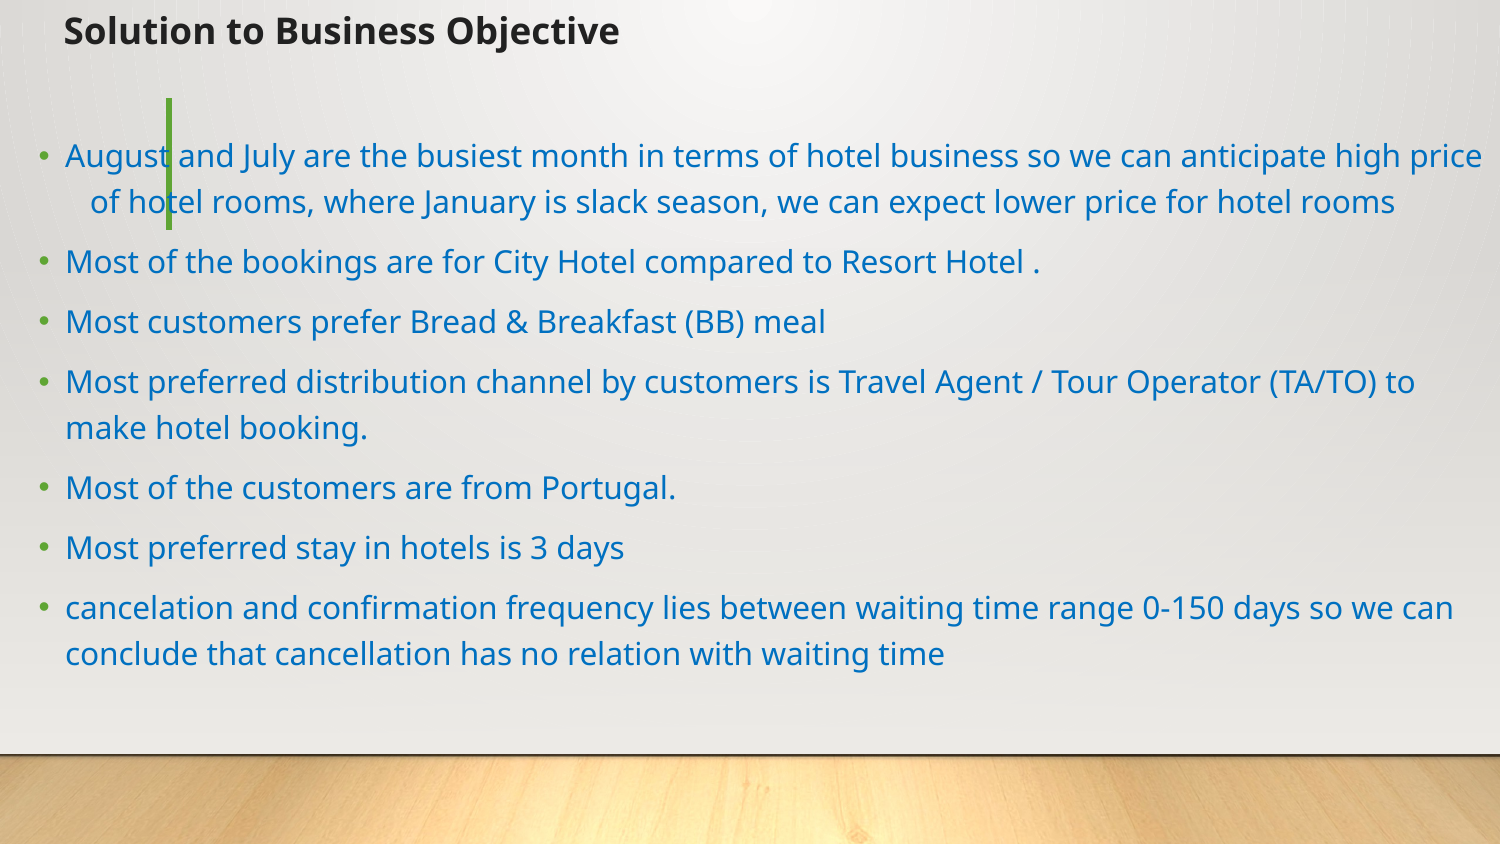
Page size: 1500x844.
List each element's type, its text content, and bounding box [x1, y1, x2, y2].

picture [0, 754, 1500, 844]
title Solution to Business Objective [48, 4, 1402, 105]
list August and July are the busiest month in terms of hotel business so we can anticipate high price of hotel rooms, where January is slack season, we can expect lower price for hotel rooms Most of the bookings are for City Hotel compared to Resort Hotel . Most customers prefer Bread & Breakfast (BB) meal Most preferred distribution channel by customers is Travel Agent / Tour Operator (TA/TO) to make hotel booking. Most of the customers are from Portugal. Most preferred stay in hotels is 3 days cancelation and confirmation frequency lies between waiting time range 0-150 days so we can conclude that cancellation has no relation with waiting time [23, 121, 1500, 723]
